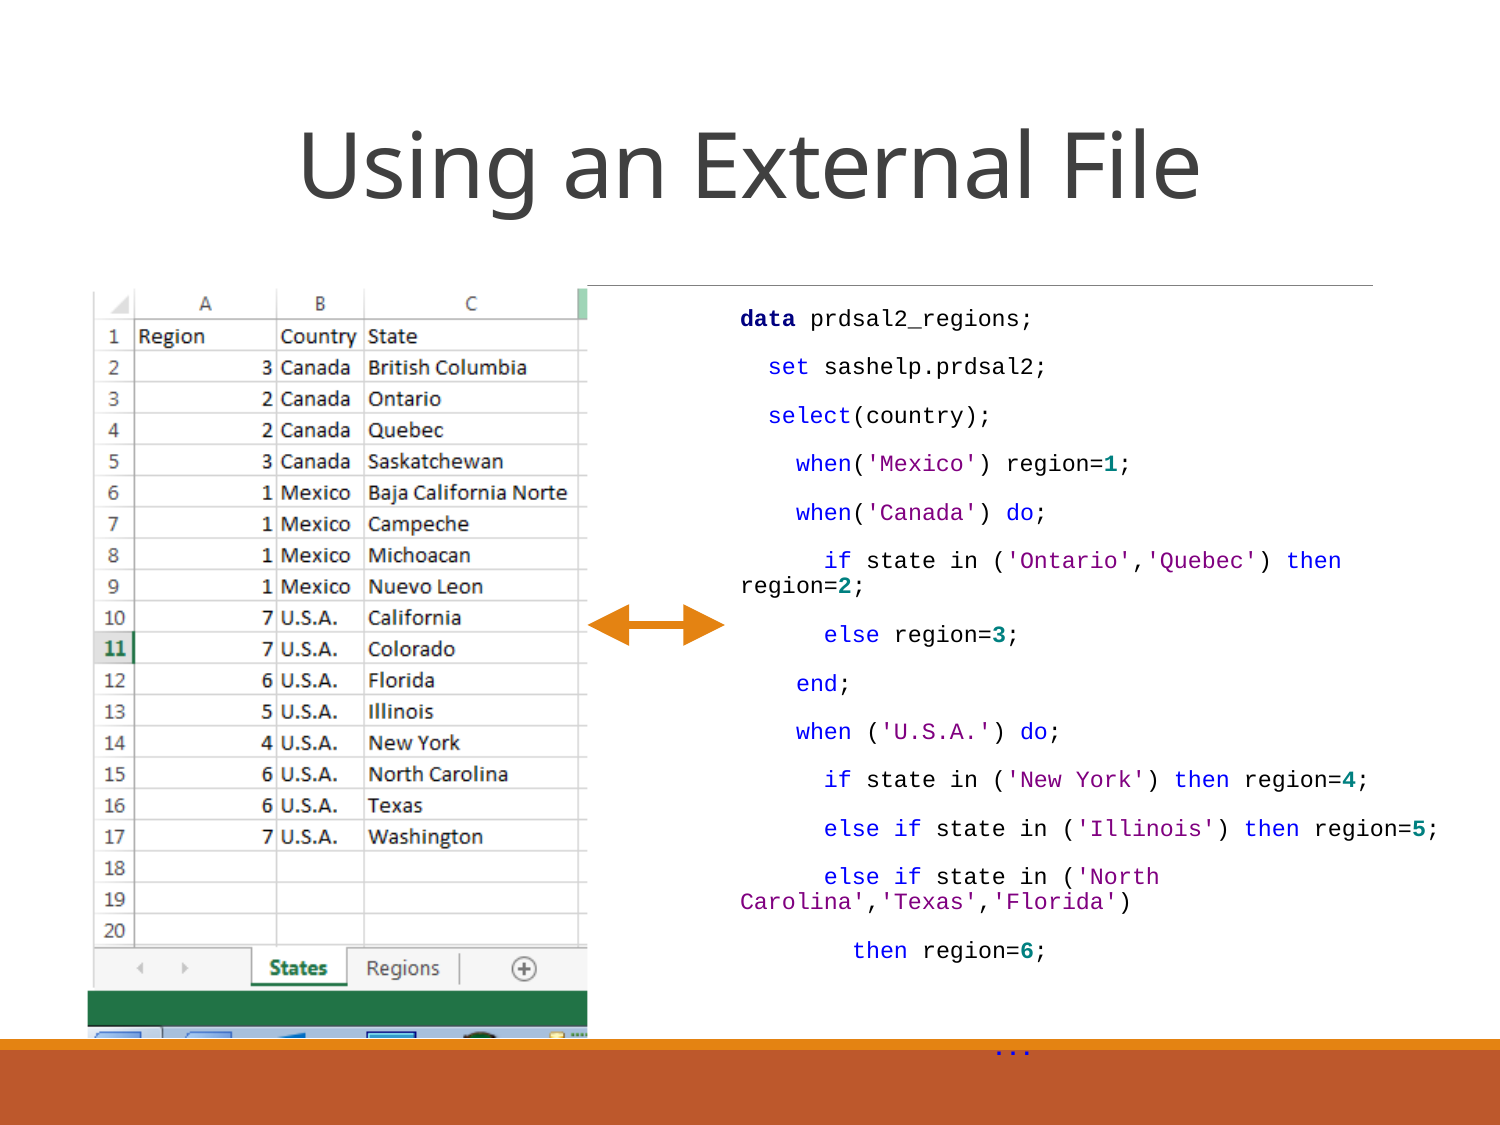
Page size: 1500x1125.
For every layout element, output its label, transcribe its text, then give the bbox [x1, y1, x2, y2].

list data prdsal2_regions; set sashelp.prdsal2; select(country); when('Mexico') region=1; when('Canada') do; if state in ('Ontario','Quebec') then region=2; else region=3; end; when ('U.S.A.') do; if state in ('New York') then region=4; else if state in ('Illinois') then region=5; else if state in ('North Carolina','Texas','Florida') then region=6; ... [725, 298, 1488, 1075]
picture [86, 274, 589, 1038]
title Using an External File [0, 75, 1500, 225]
